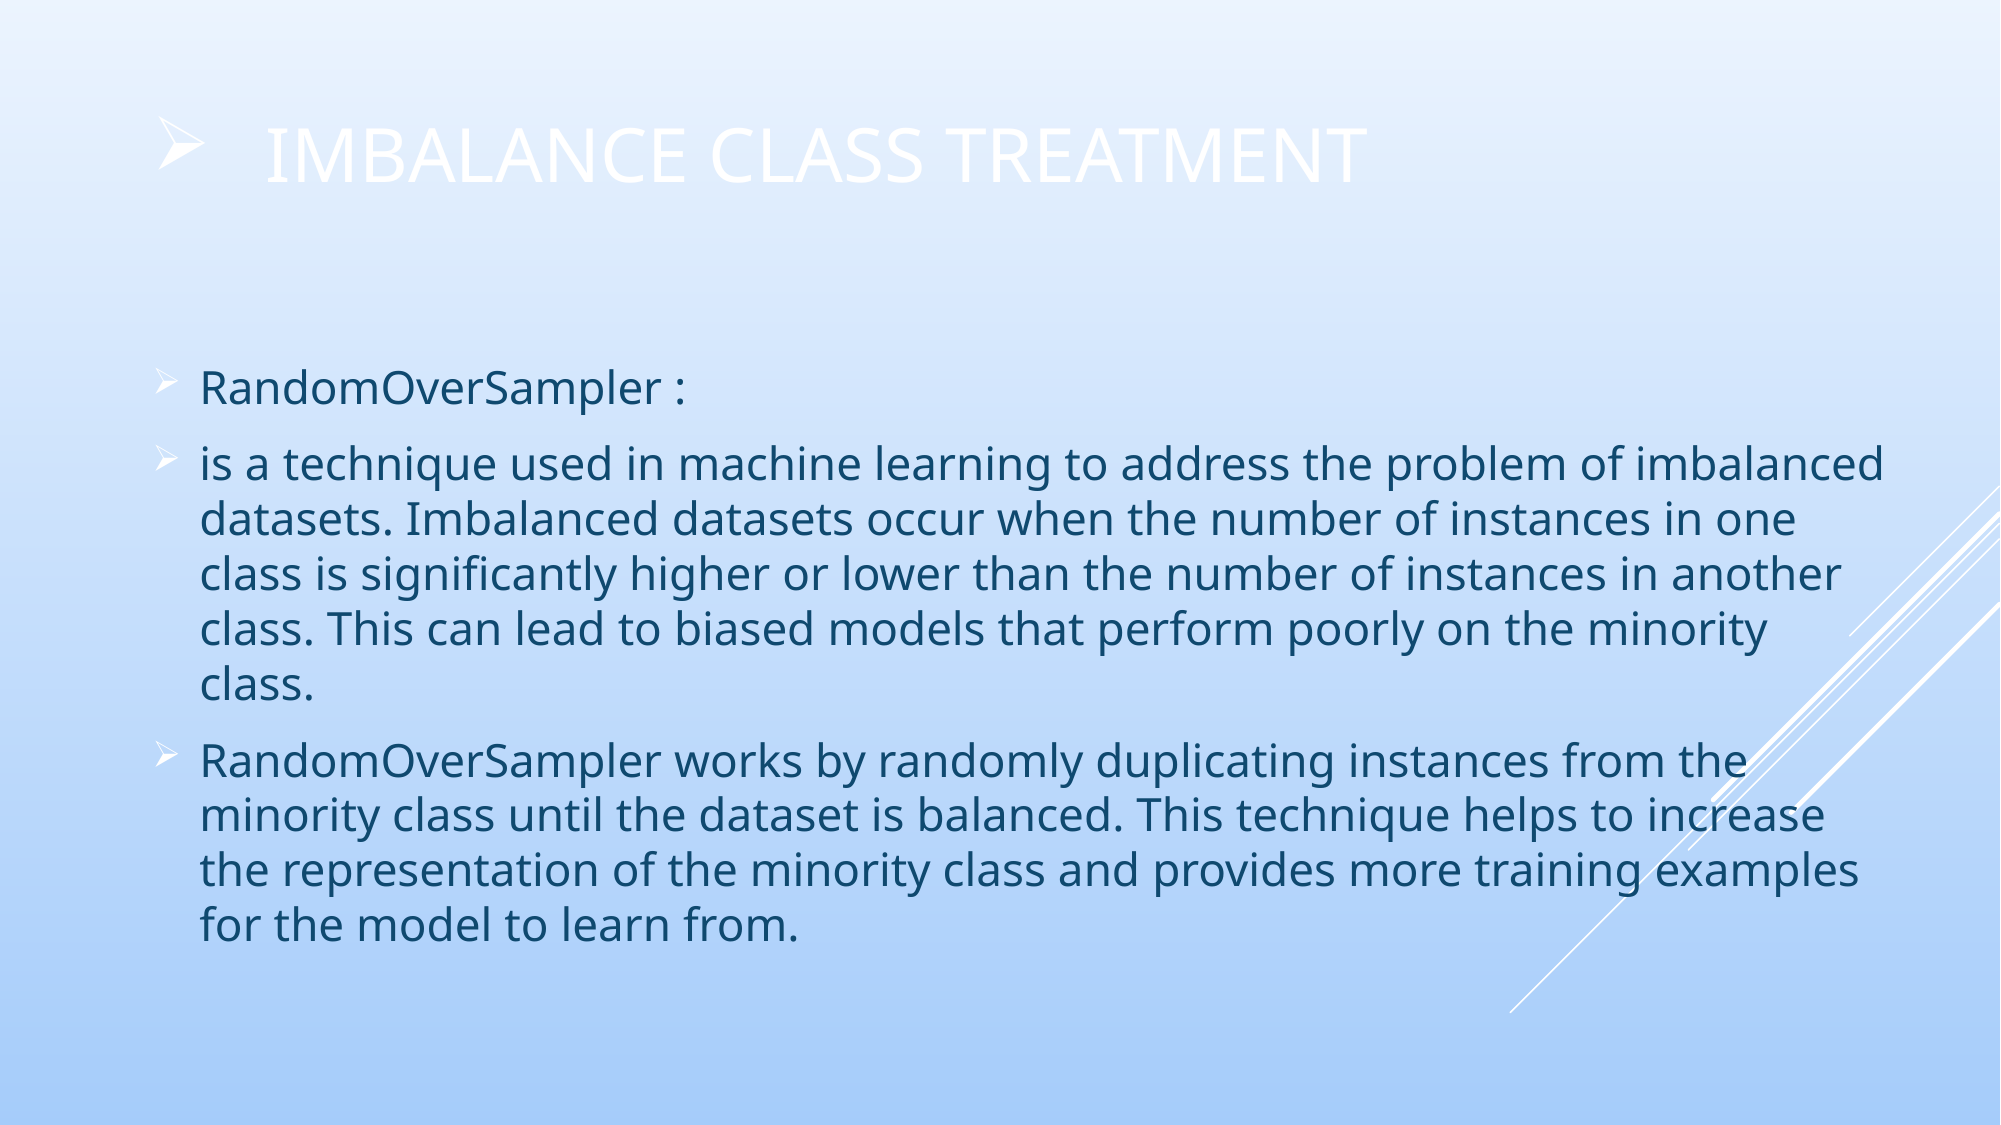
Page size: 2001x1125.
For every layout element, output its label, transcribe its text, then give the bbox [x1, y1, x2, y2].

list RandomOverSampler : is a technique used in machine learning to address the problem of imbalanced datasets. Imbalanced datasets occur when the number of instances in one class is significantly higher or lower than the number of instances in another class. This can lead to biased models that perform poorly on the minority class. RandomOverSampler works by randomly duplicating instances from the minority class until the dataset is balanced. This technique helps to increase the representation of the minority class and provides more training examples for the model to learn from. [137, 293, 1902, 1087]
title Imbalance Class treatment [137, 59, 1863, 245]
